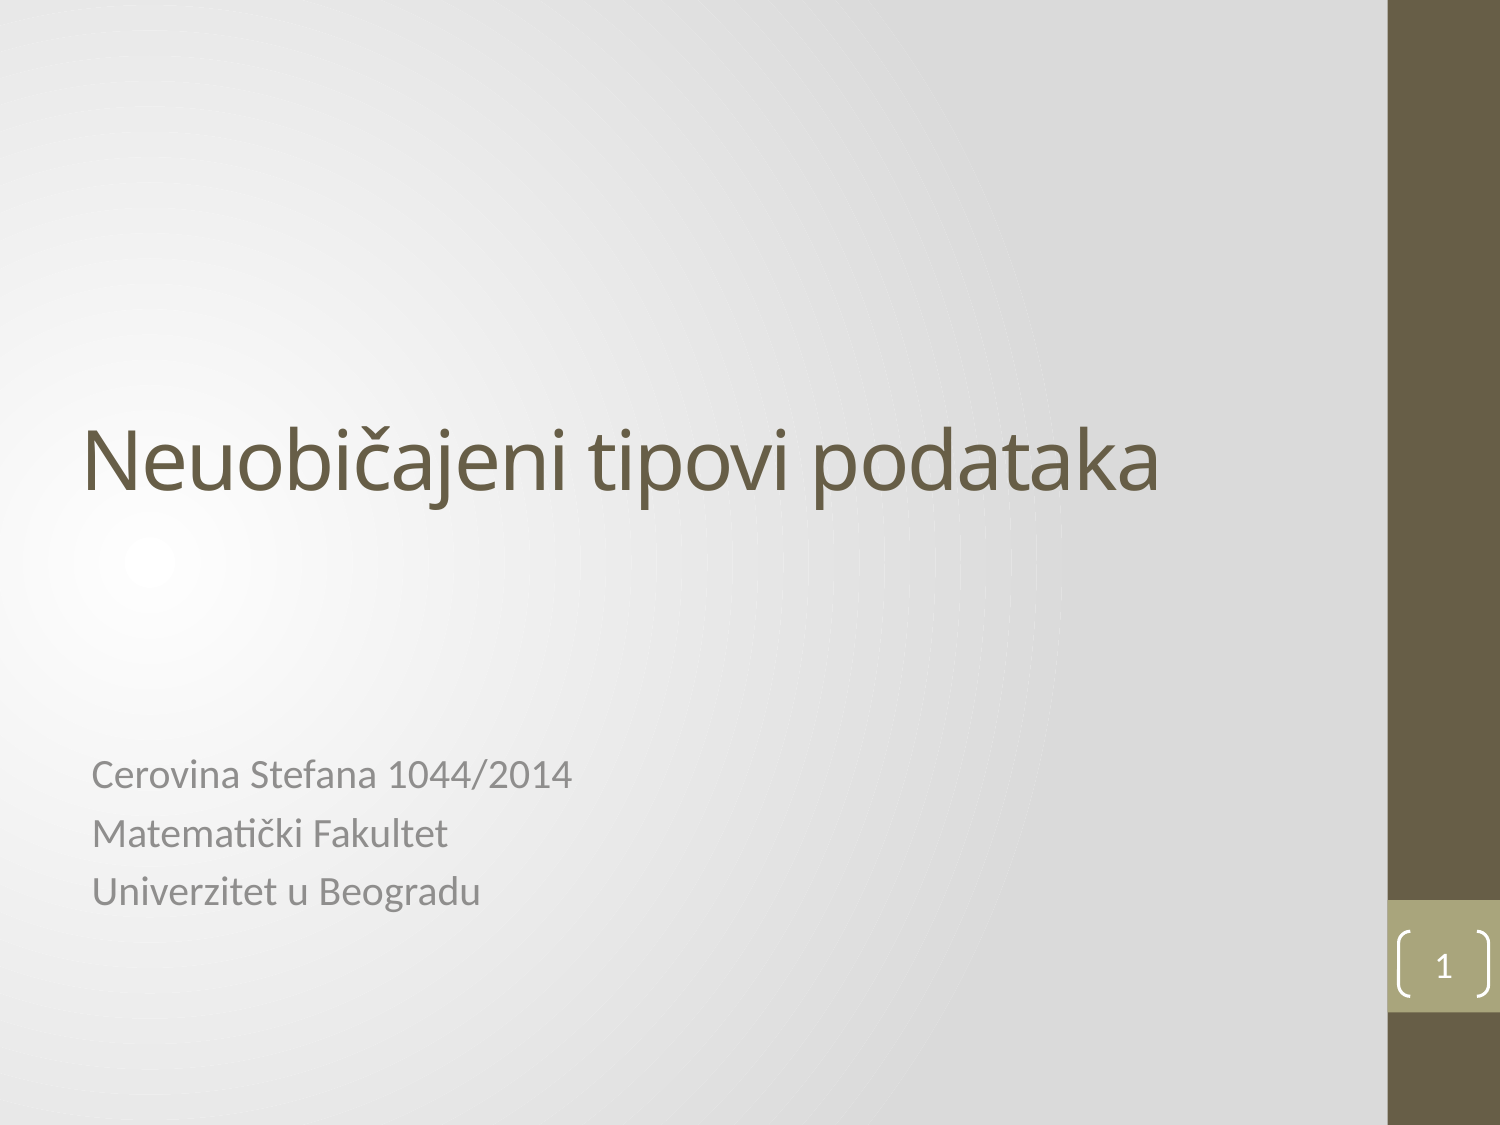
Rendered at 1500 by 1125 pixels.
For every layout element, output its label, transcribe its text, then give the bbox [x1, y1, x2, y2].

title Neuobičajeni tipovi podataka [64, 314, 1453, 515]
subtitle Cerovina Stefana 1044/2014 Matematički Fakultet Univerzitet u Beogradu [76, 739, 1176, 929]
text_box 1 [1398, 931, 1489, 997]
